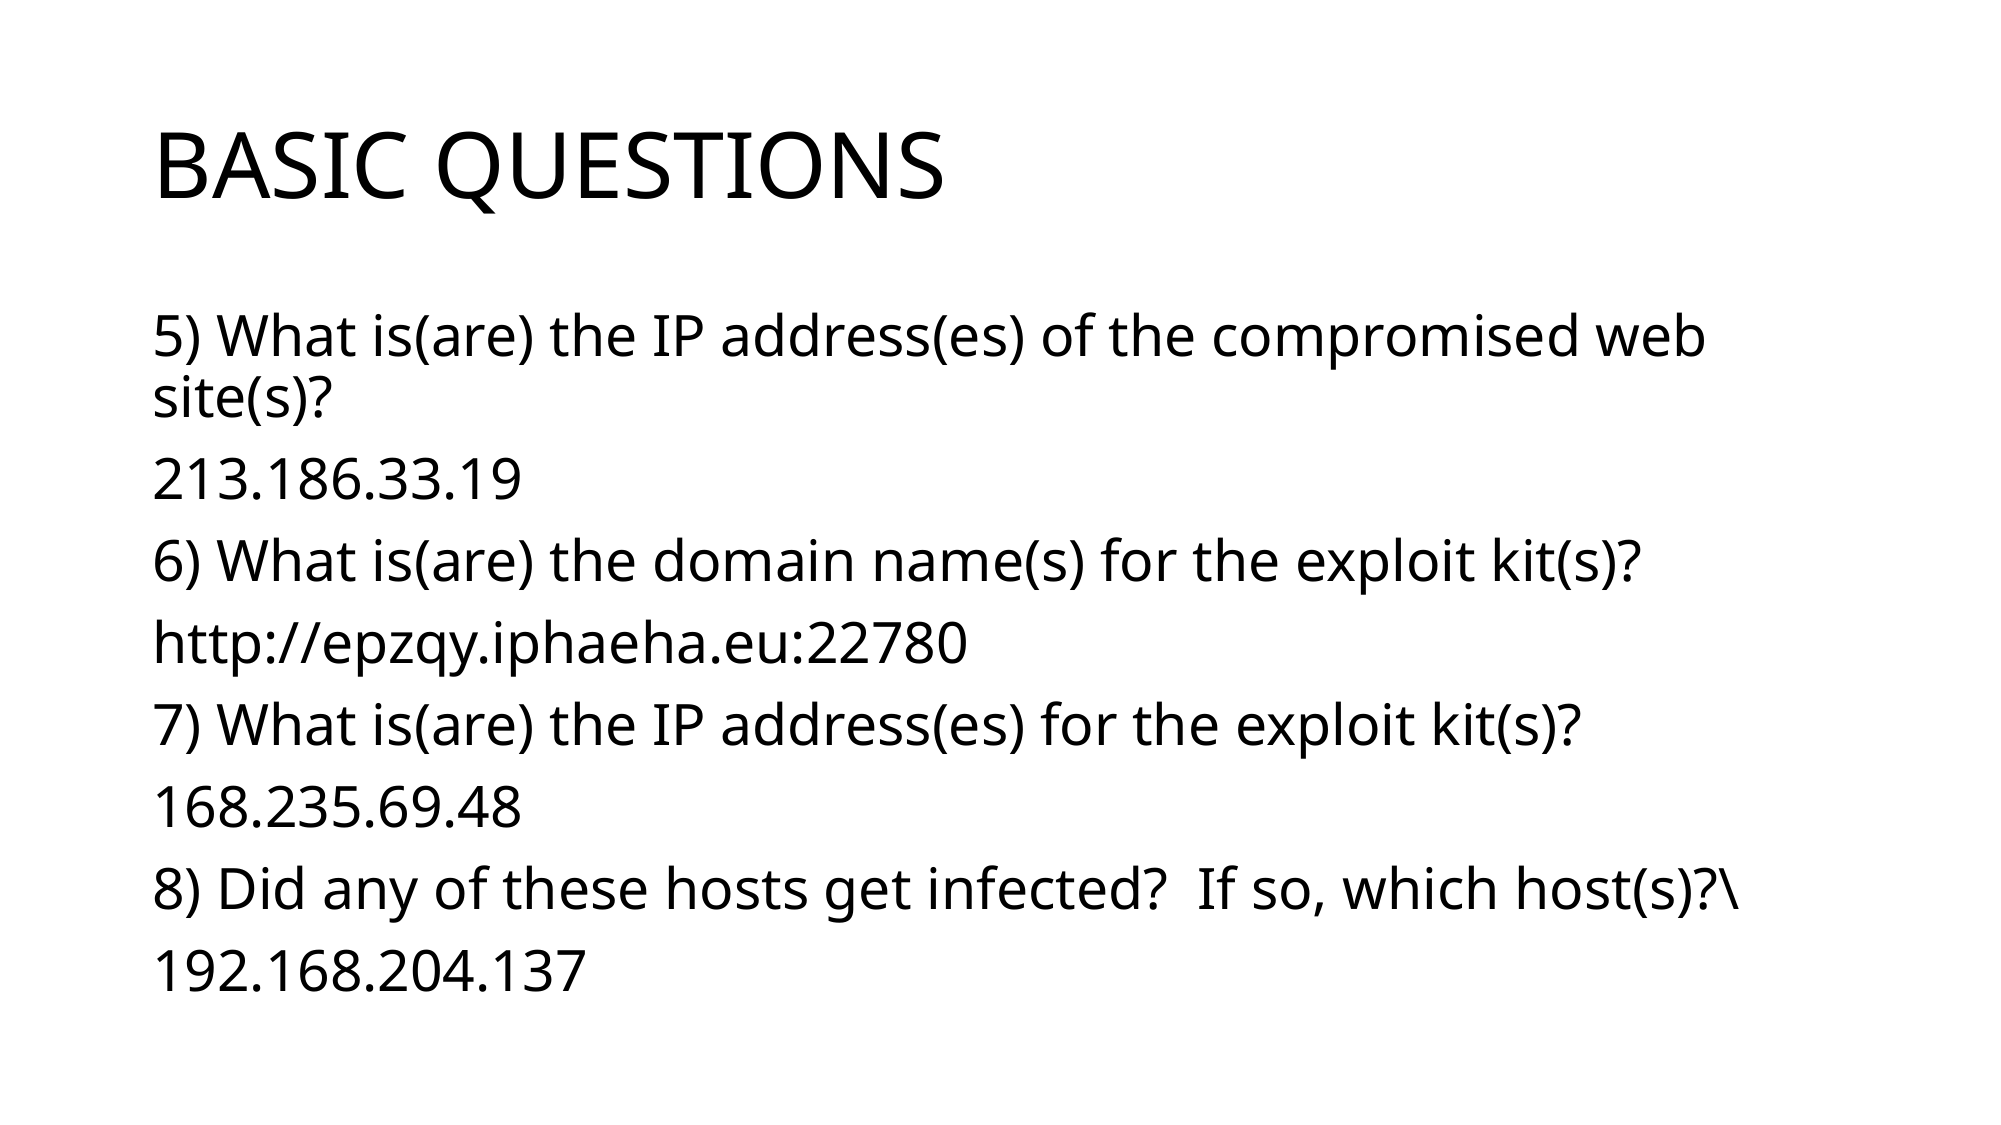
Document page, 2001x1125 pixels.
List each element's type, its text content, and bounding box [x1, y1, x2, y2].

list 5) What is(are) the IP address(es) of the compromised web site(s)? 213.186.33.19 6) What is(are) the domain name(s) for the exploit kit(s)? http://epzqy.iphaeha.eu:22780 7) What is(are) the IP address(es) for the exploit kit(s)? 168.235.69.48 8) Did any of these hosts get infected? If so, which host(s)?\ 192.168.204.137 [137, 299, 1863, 1014]
title BASIC QUESTIONS [137, 59, 1863, 278]
